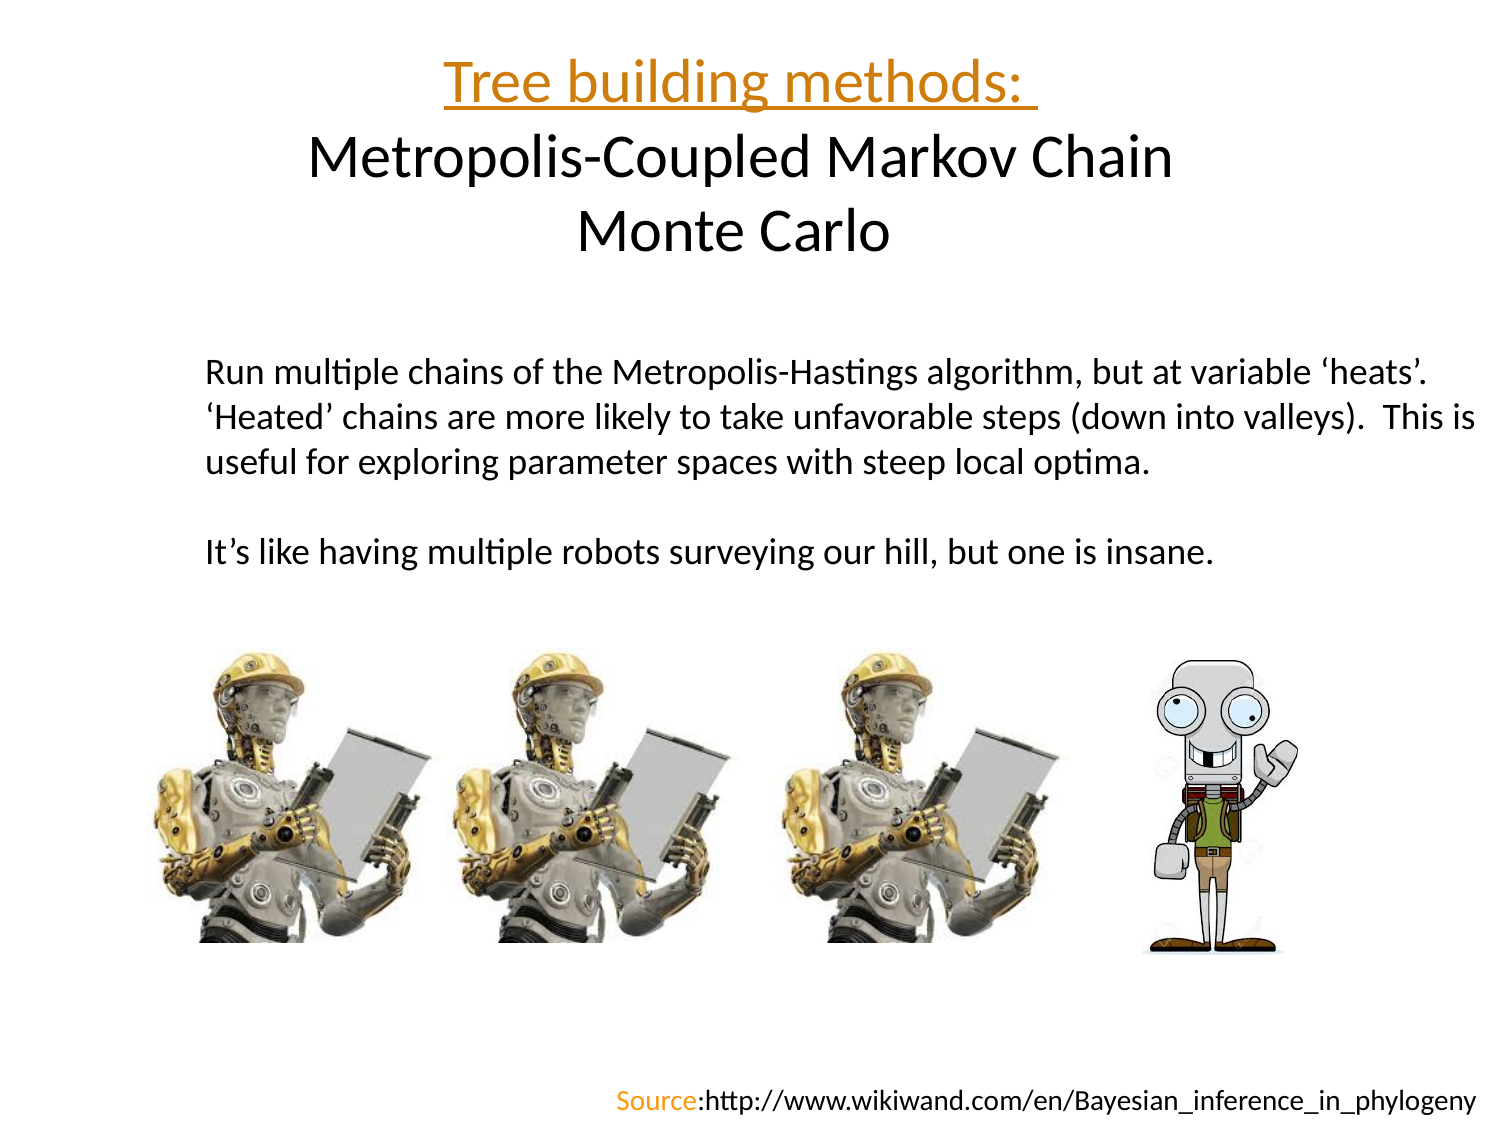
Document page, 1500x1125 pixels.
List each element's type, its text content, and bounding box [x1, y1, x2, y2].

picture [1142, 660, 1298, 955]
picture [446, 648, 741, 943]
title Tree building methods: Metropolis-Coupled Markov Chain Monte Carlo [53, 31, 1429, 273]
picture [775, 648, 1070, 943]
text_box Source:http://www.wikiwand.com/en/Bayesian_inference_in_phylogeny [601, 1073, 1492, 1124]
picture [147, 648, 442, 943]
text_box Run multiple chains of the Metropolis-Hastings algorithm, but at variable ‘heats’. ‘Heated’ chains are more likely to take unfavorable steps (down into valleys). This is useful for exploring parameter spaces with steep local optima. It’s like having multiple robots surveying our hill, but one is insane. [190, 339, 1500, 579]
